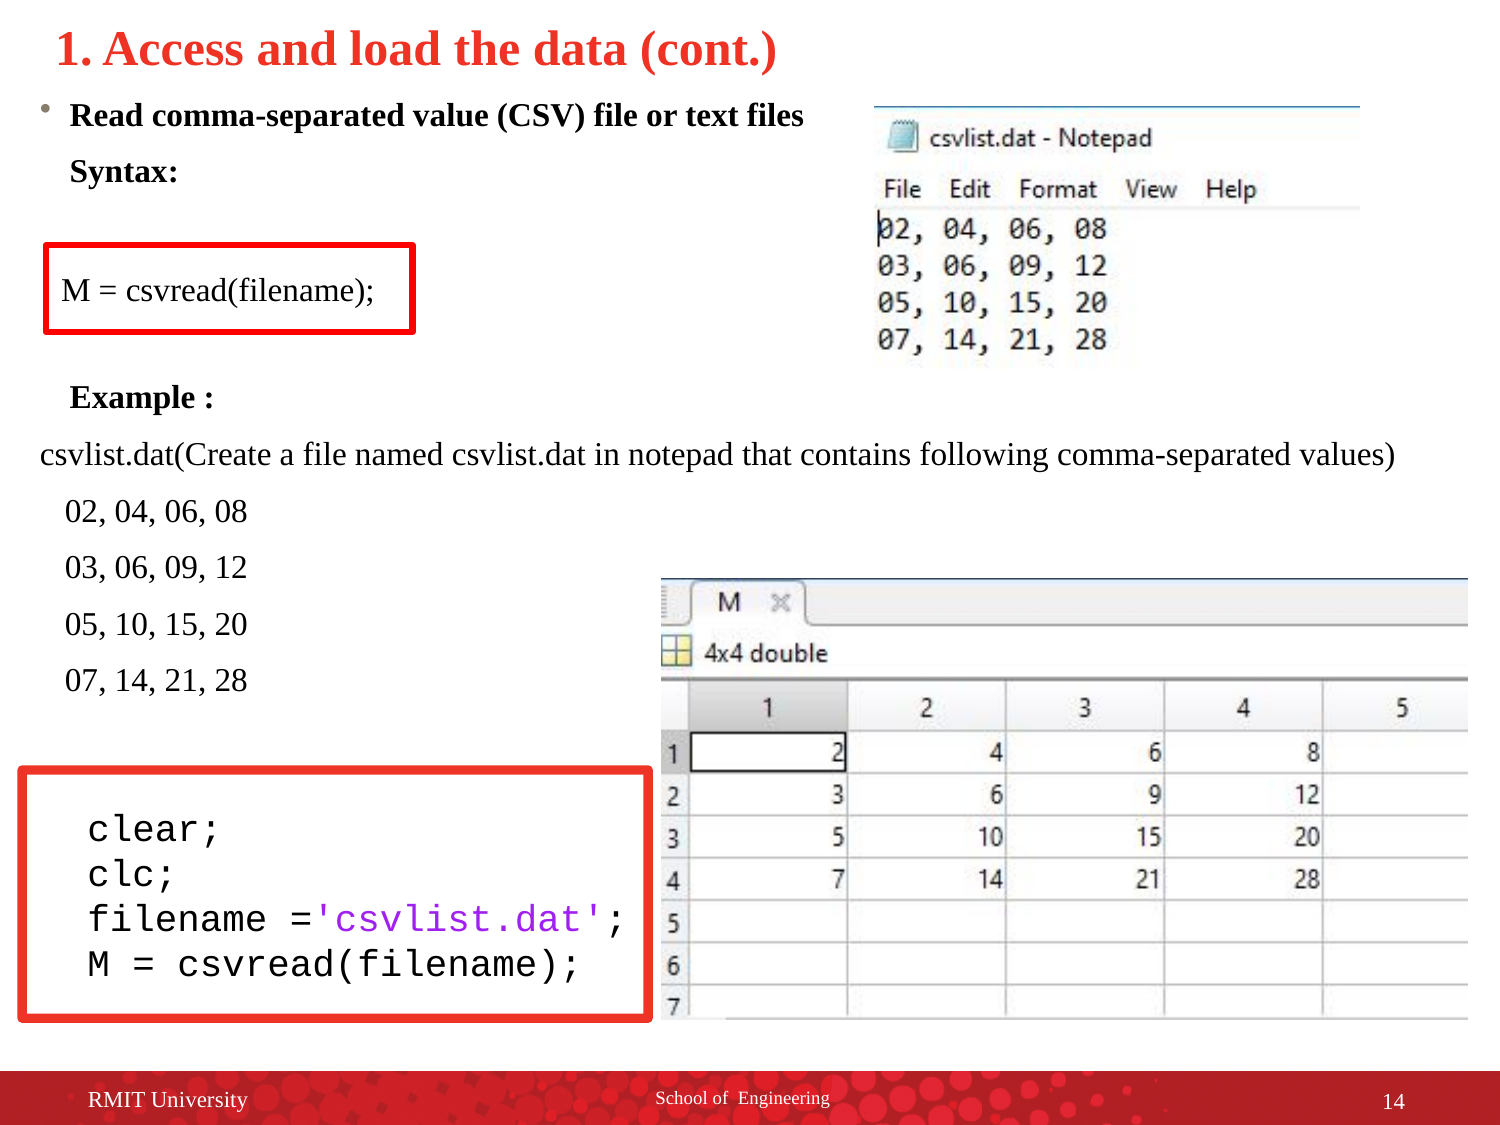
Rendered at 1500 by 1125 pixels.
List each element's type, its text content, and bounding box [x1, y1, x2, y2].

list Read comma-separated value (CSV) file or text files Syntax: Example : csvlist.dat(Create a file named csvlist.dat in notepad that contains following comma-separated values) 02, 04, 06, 08 03, 06, 09, 12 05, 10, 15, 20 07, 14, 21, 28 [24, 85, 1466, 1079]
slide_number RMIT University [72, 1077, 423, 1113]
picture [661, 578, 1468, 1020]
text_box clear; clc; filename ='csvlist.dat'; M = csvread(filename); [22, 769, 649, 1019]
text_box 1. Access and load the data (cont.) [40, 7, 806, 83]
slide_number 14 [1070, 1079, 1421, 1115]
picture [873, 106, 1360, 531]
picture [0, 1071, 1500, 1125]
footer School of Engineering [428, 1078, 1057, 1115]
text_box M = csvread(filename); [46, 245, 413, 332]
